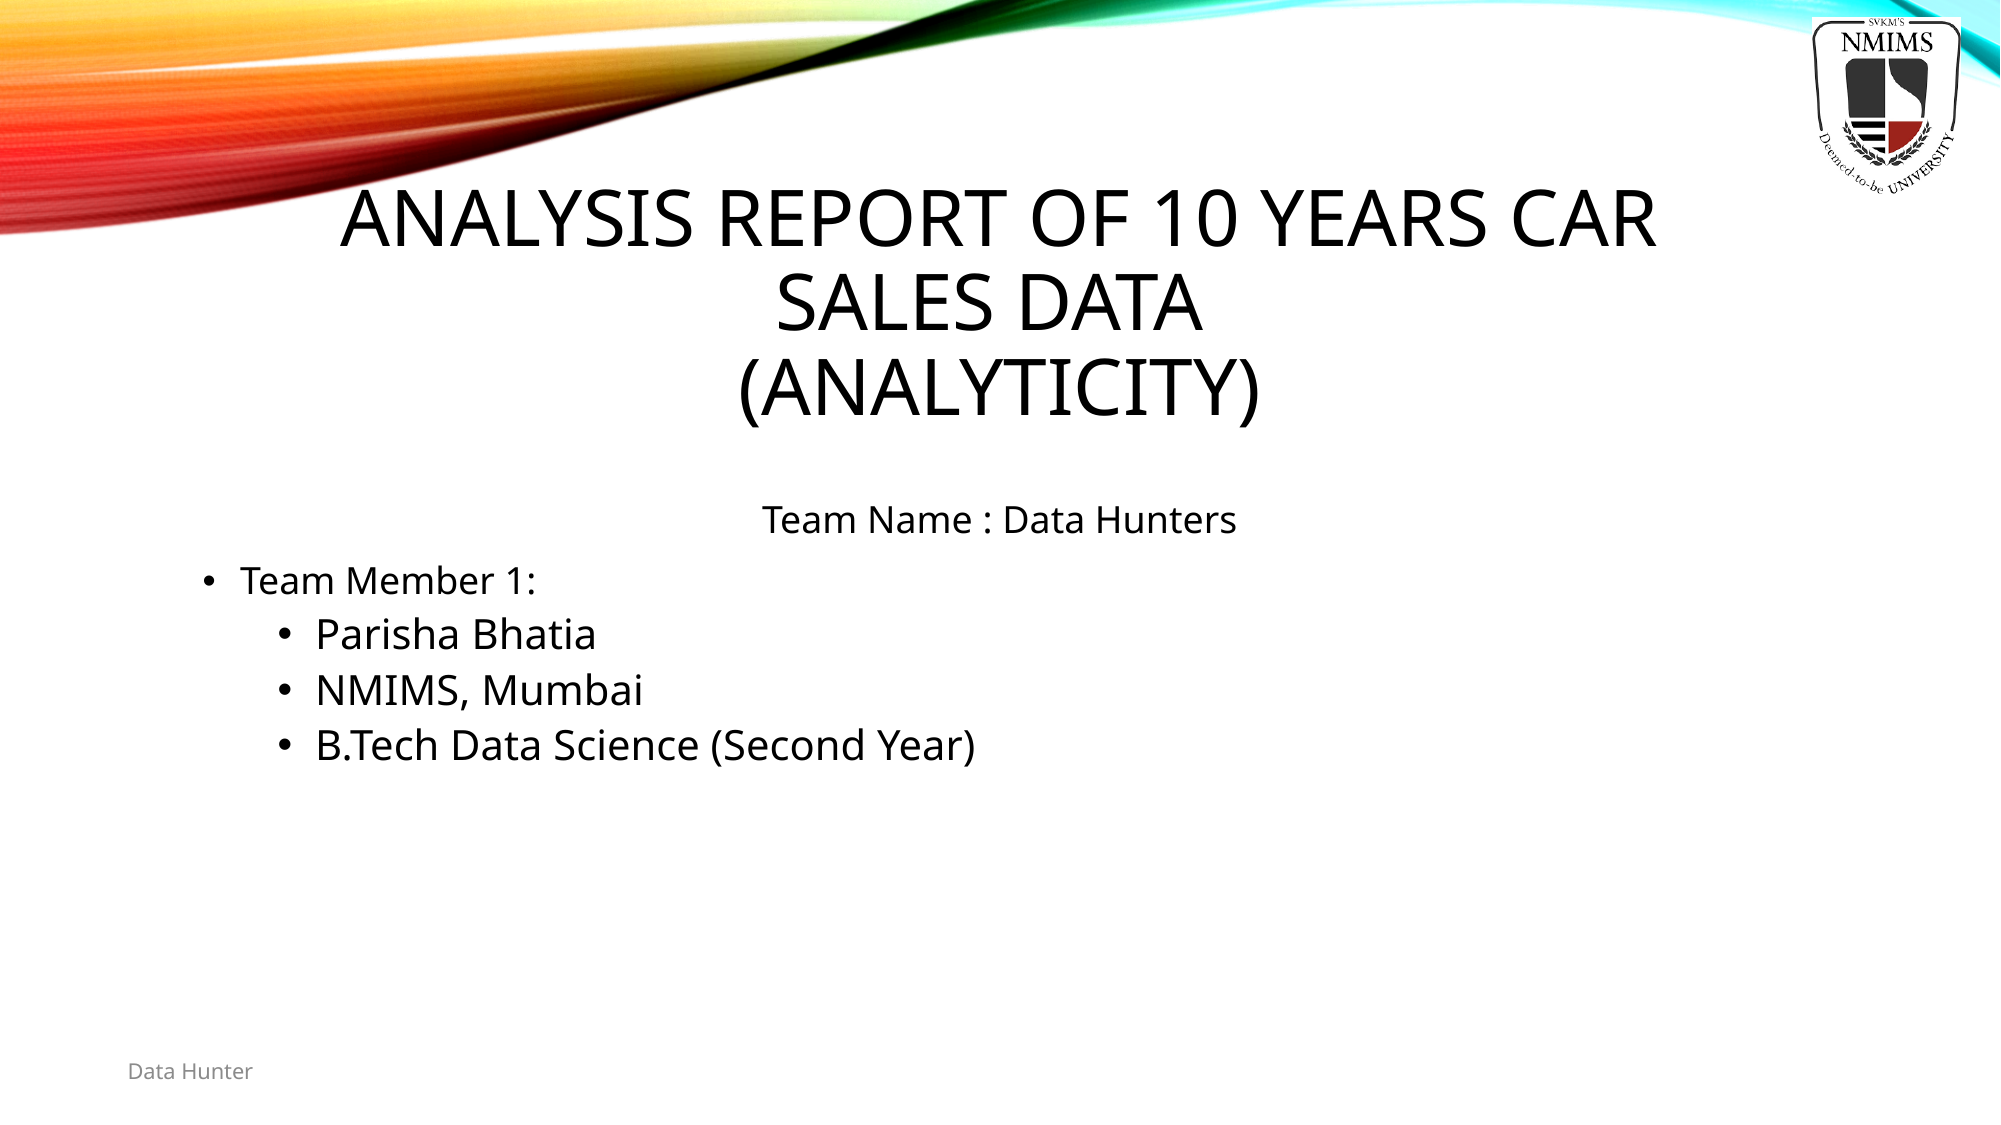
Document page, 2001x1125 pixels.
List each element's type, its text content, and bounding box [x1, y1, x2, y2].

picture [0, 0, 2000, 237]
footer Data Hunter [112, 1042, 1388, 1103]
title Analysis Report OF 10 YEARS Car sales data (analyticity) [207, 170, 1792, 305]
list Team Name : Data Hunters Team Member 1: Parisha Bhatia NMIMS, Mumbai B.Tech Data Science (Second Year) [187, 305, 1813, 1125]
